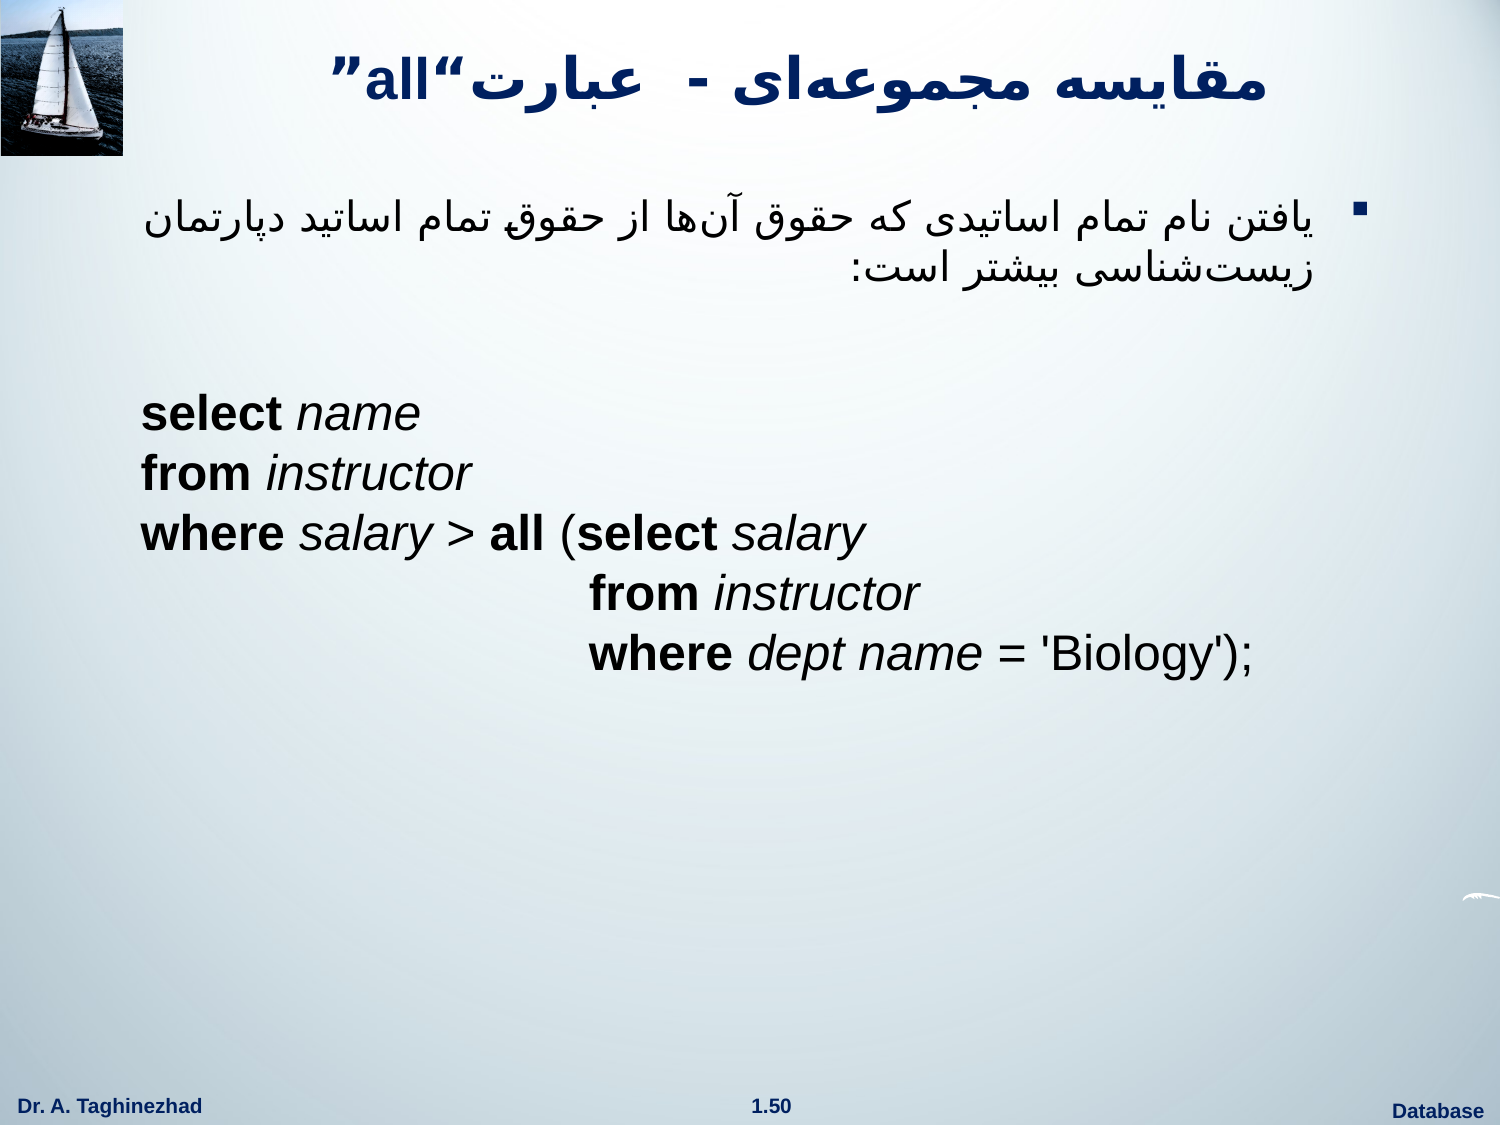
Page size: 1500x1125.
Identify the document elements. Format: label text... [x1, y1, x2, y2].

picture [0, 0, 1500, 1125]
title مقایسه مجموعه‌ای - عبارت“all” [125, 18, 1452, 120]
text_box select name from instructor where salary > all (select salary from instructor where dept name = 'Biology'); [125, 373, 1417, 688]
list یافتن نام تمام اساتیدی که حقوق آن‌ها از حقوق تمام اساتید دپارتمان زیست‌شناسی بیشتر است: [126, 181, 1386, 302]
